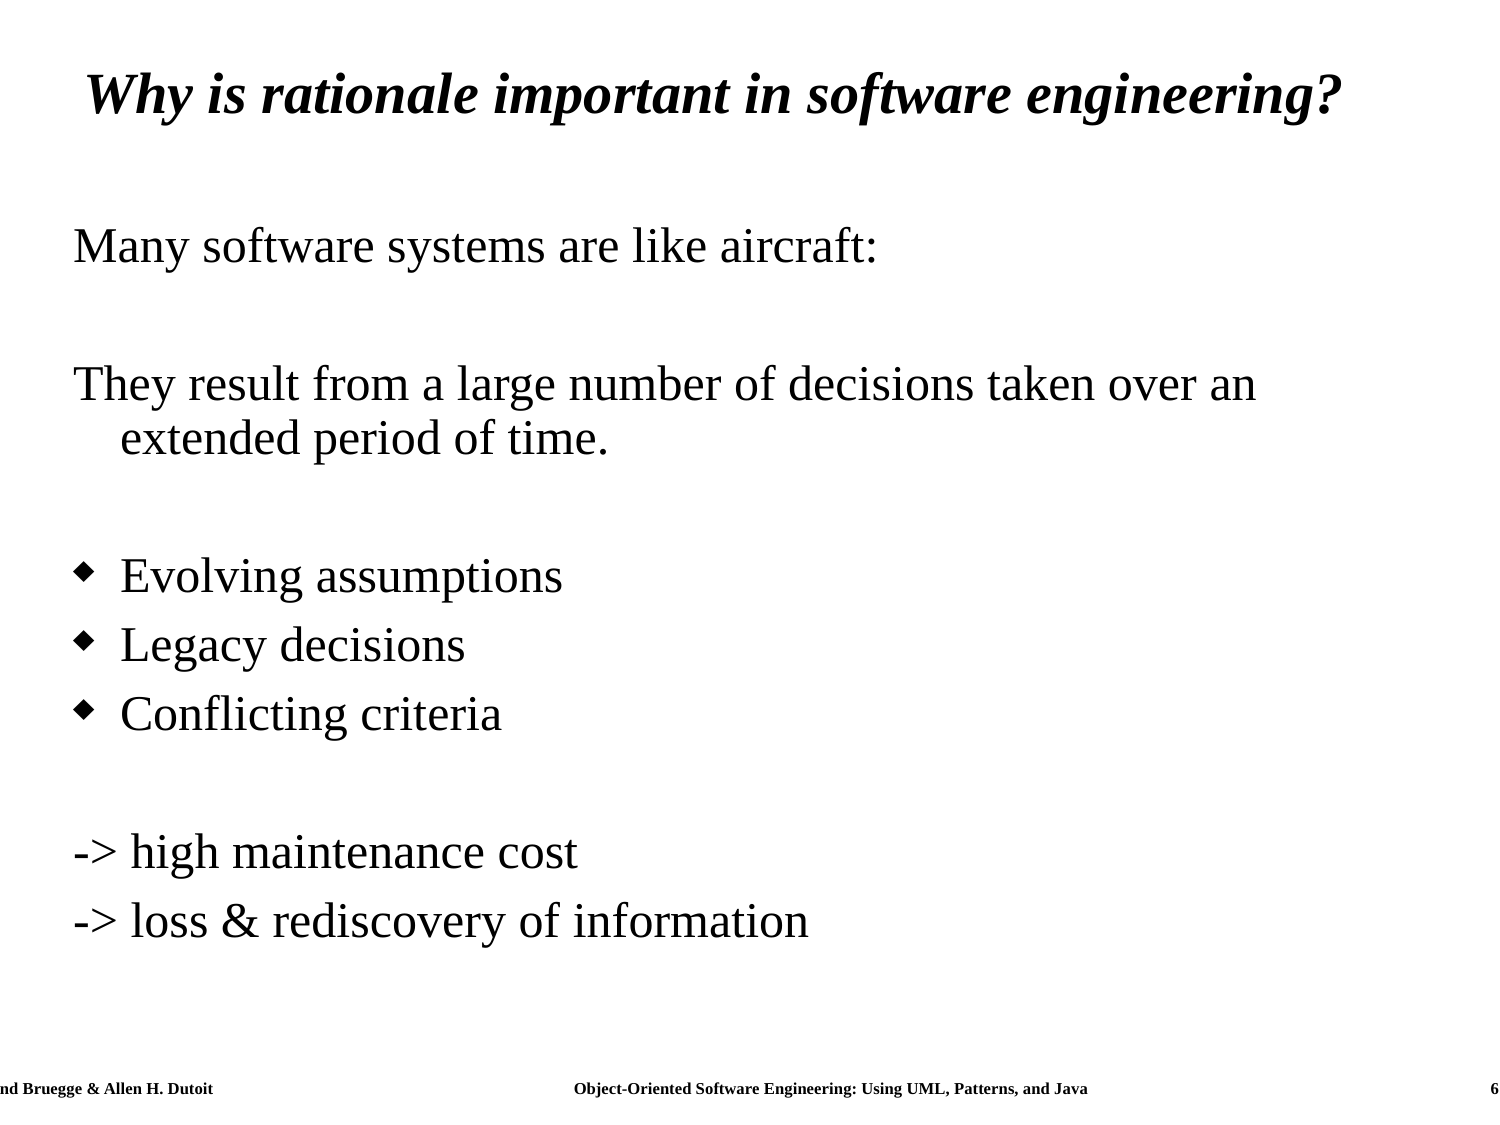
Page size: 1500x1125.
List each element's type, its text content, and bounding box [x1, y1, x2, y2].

title Why is rationale important in software engineering? [68, 36, 1407, 153]
list Many software systems are like aircraft: They result from a large number of decisions taken over an extended period of time. Evolving assumptions Legacy decisions Conflicting criteria -> high maintenance cost -> loss & rediscovery of information [58, 212, 1413, 1020]
